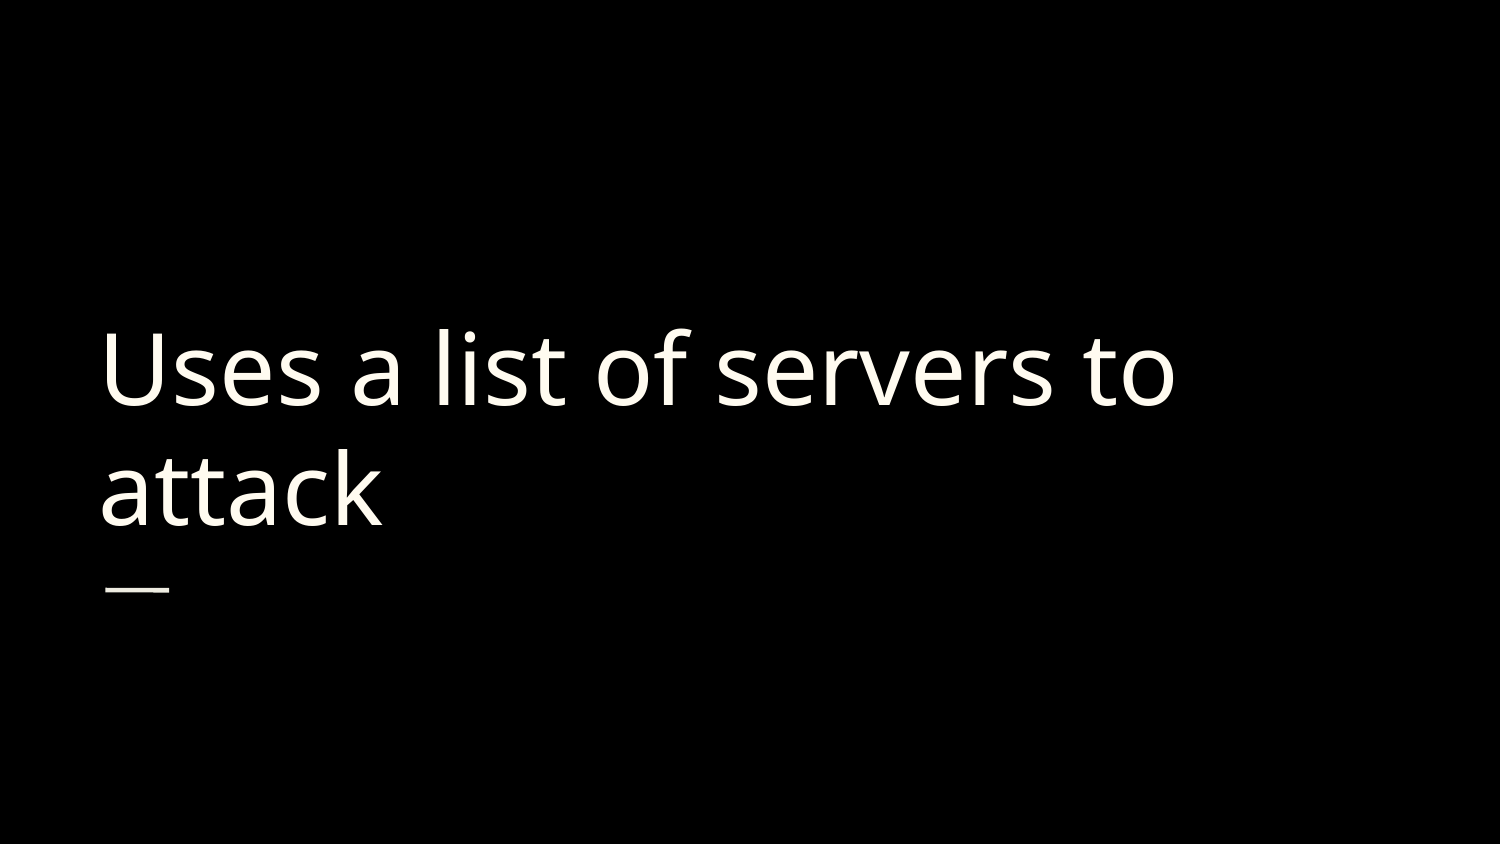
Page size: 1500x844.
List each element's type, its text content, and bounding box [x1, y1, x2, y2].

text_box Uses a list of servers to attack [84, 310, 1416, 561]
